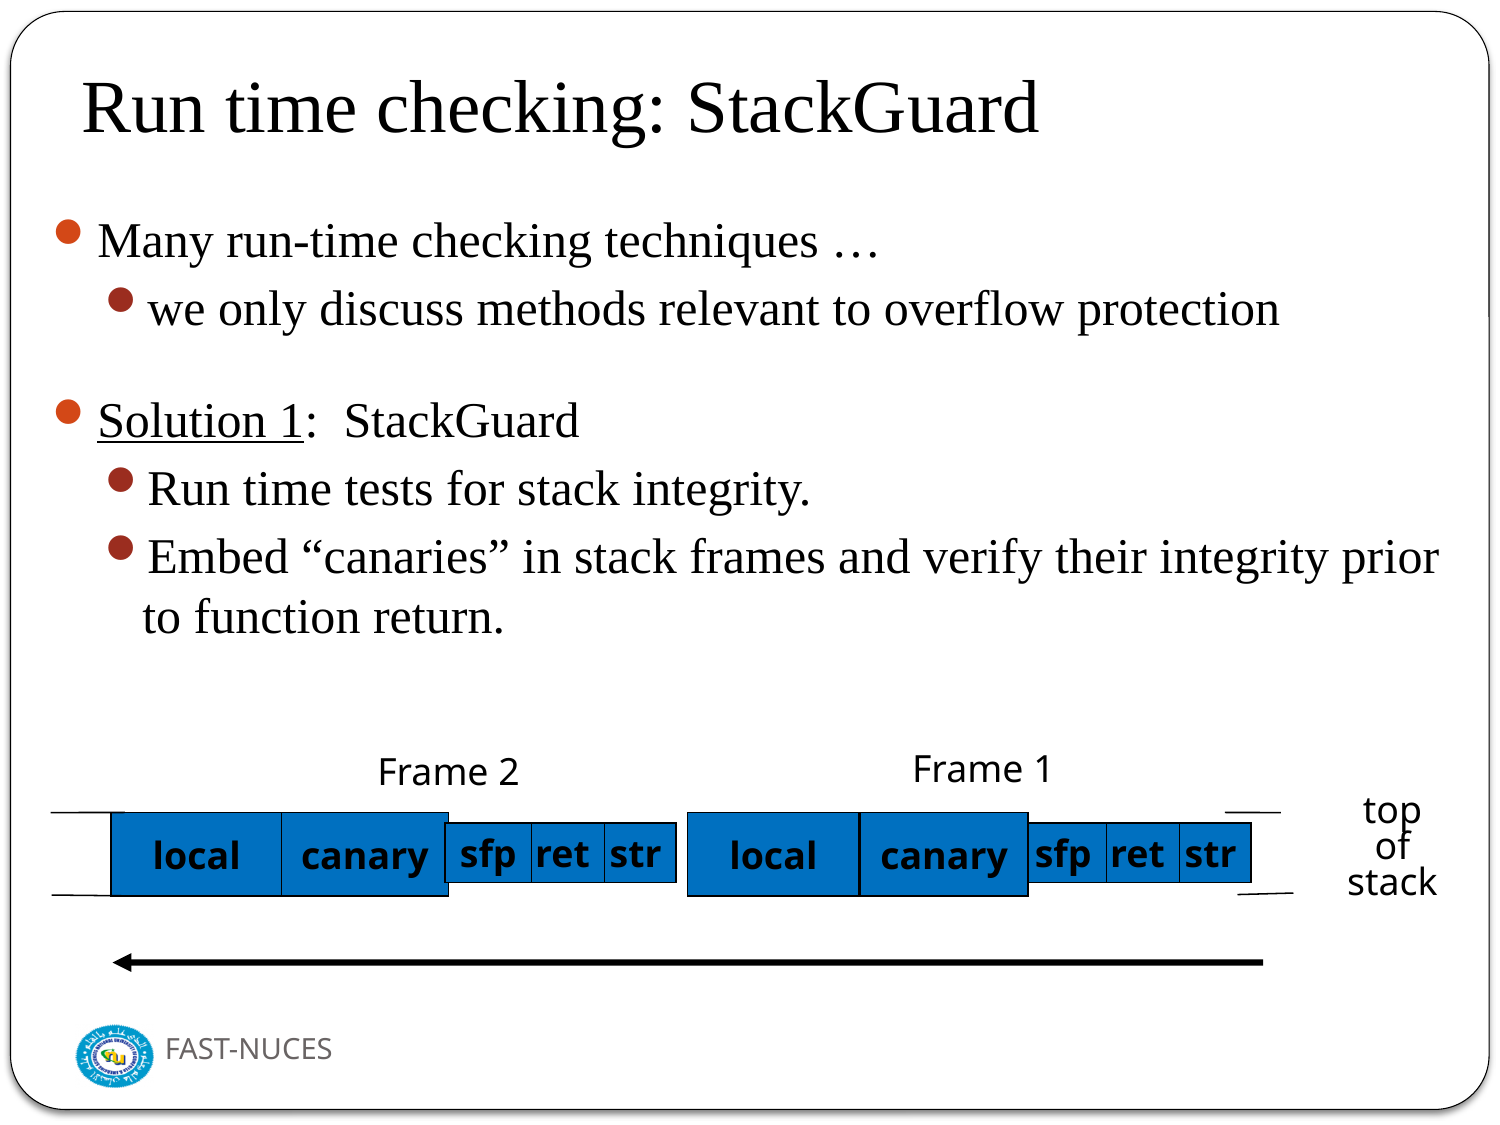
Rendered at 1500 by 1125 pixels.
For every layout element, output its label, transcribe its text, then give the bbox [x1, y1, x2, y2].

text_box canary [281, 812, 449, 896]
text_box str [1180, 822, 1252, 883]
picture [74, 1024, 154, 1088]
text_box str [605, 822, 677, 883]
picture [123, 1060, 154, 1088]
footer FAST-NUCES [150, 1012, 800, 1088]
picture [91, 1038, 138, 1075]
text_box sfp [444, 822, 532, 883]
text_box sfp [1029, 822, 1107, 883]
text_box Frame 2 [362, 740, 535, 800]
title Run time checking: StackGuard [66, 50, 1500, 163]
text_box top of stack [1332, 787, 1453, 911]
text_box local [687, 812, 860, 896]
list Many run-time checking techniques … we only discuss methods relevant to overflow protection Solution 1: StackGuard Run time tests for stack integrity. Embed “canaries” in stack frames and verify their integrity prior to function return. [37, 200, 1463, 1013]
text_box canary [860, 812, 1029, 896]
text_box Frame 1 [897, 737, 1070, 798]
text_box local [110, 812, 281, 896]
text_box ret [1107, 822, 1180, 883]
text_box ret [532, 822, 605, 883]
text_box [112, 956, 1264, 969]
